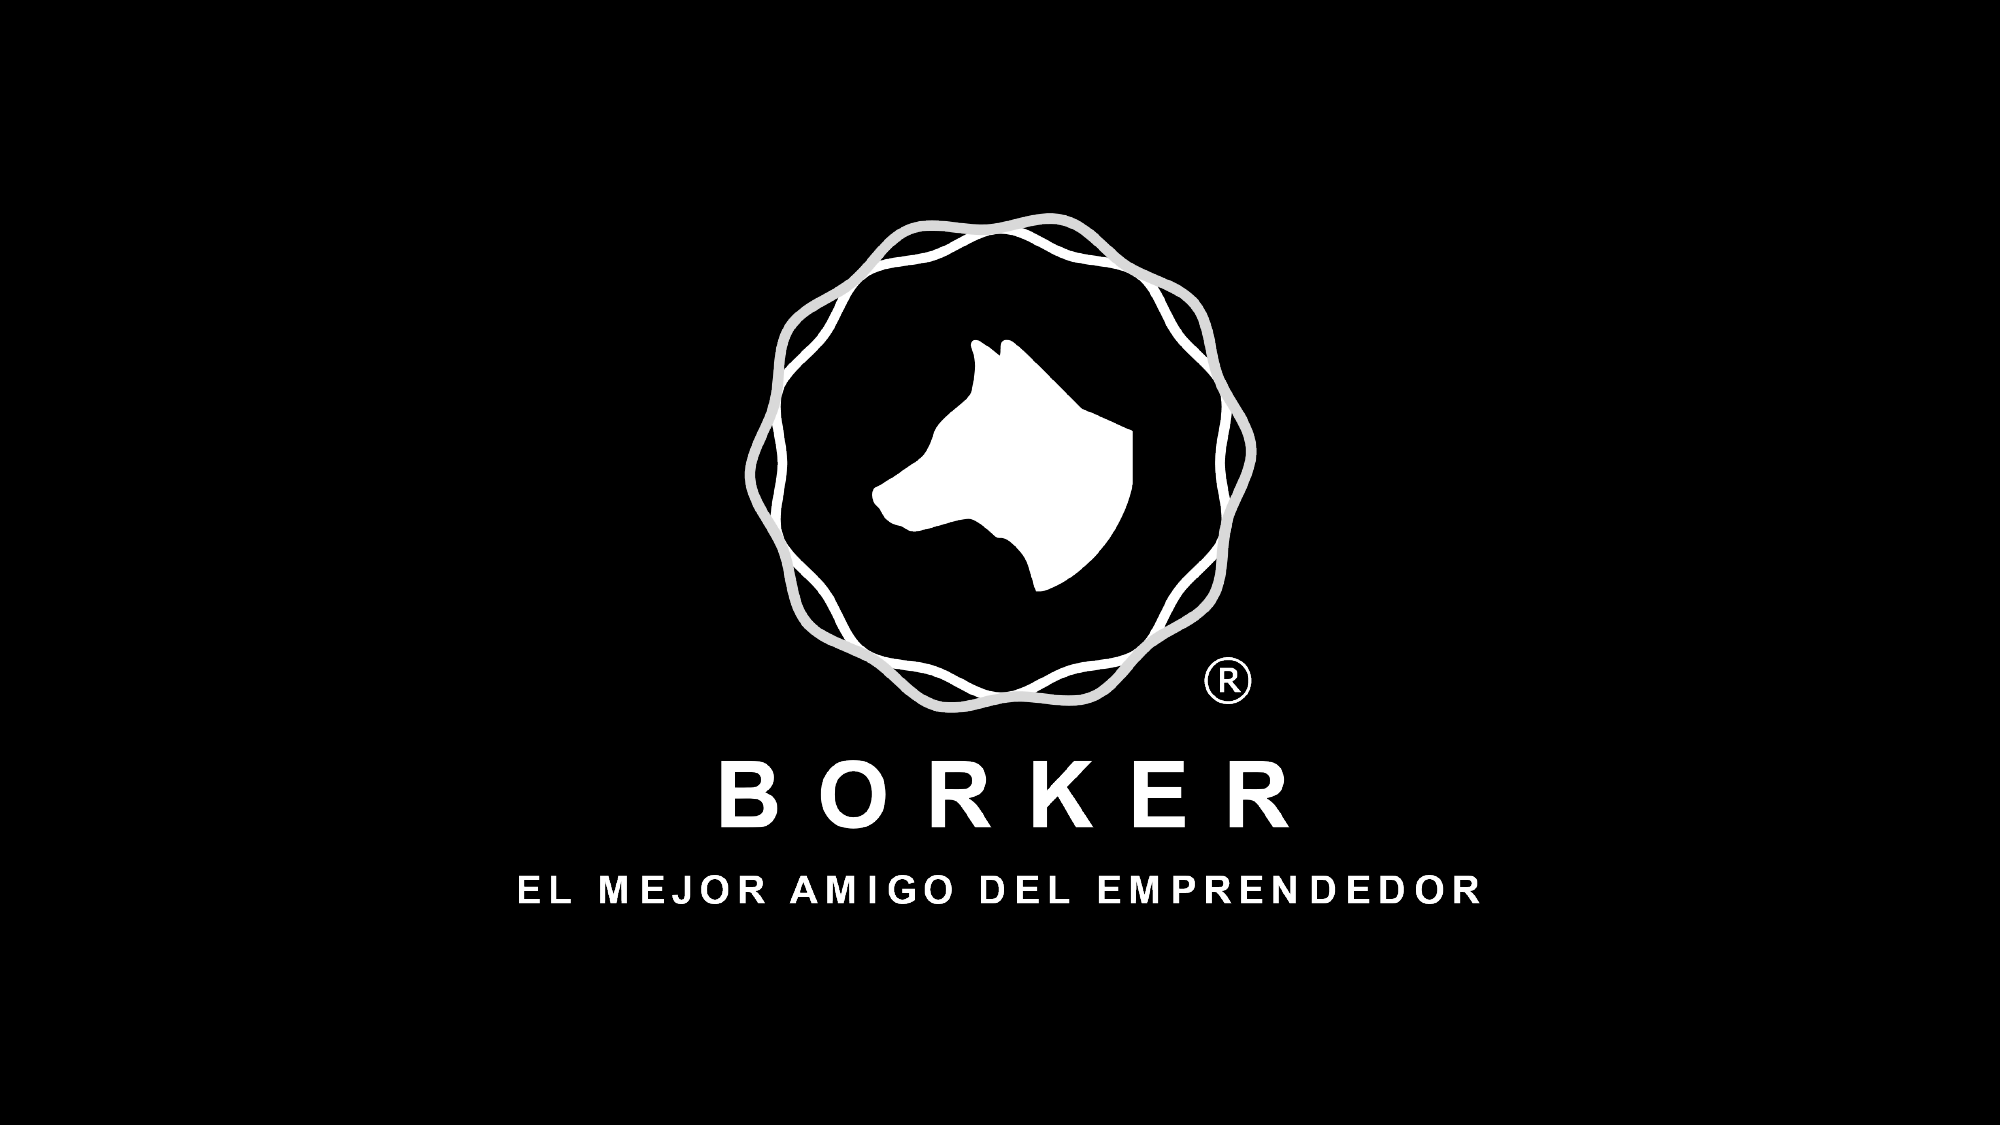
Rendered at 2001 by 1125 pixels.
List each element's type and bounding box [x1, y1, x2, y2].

picture [519, 213, 1481, 911]
